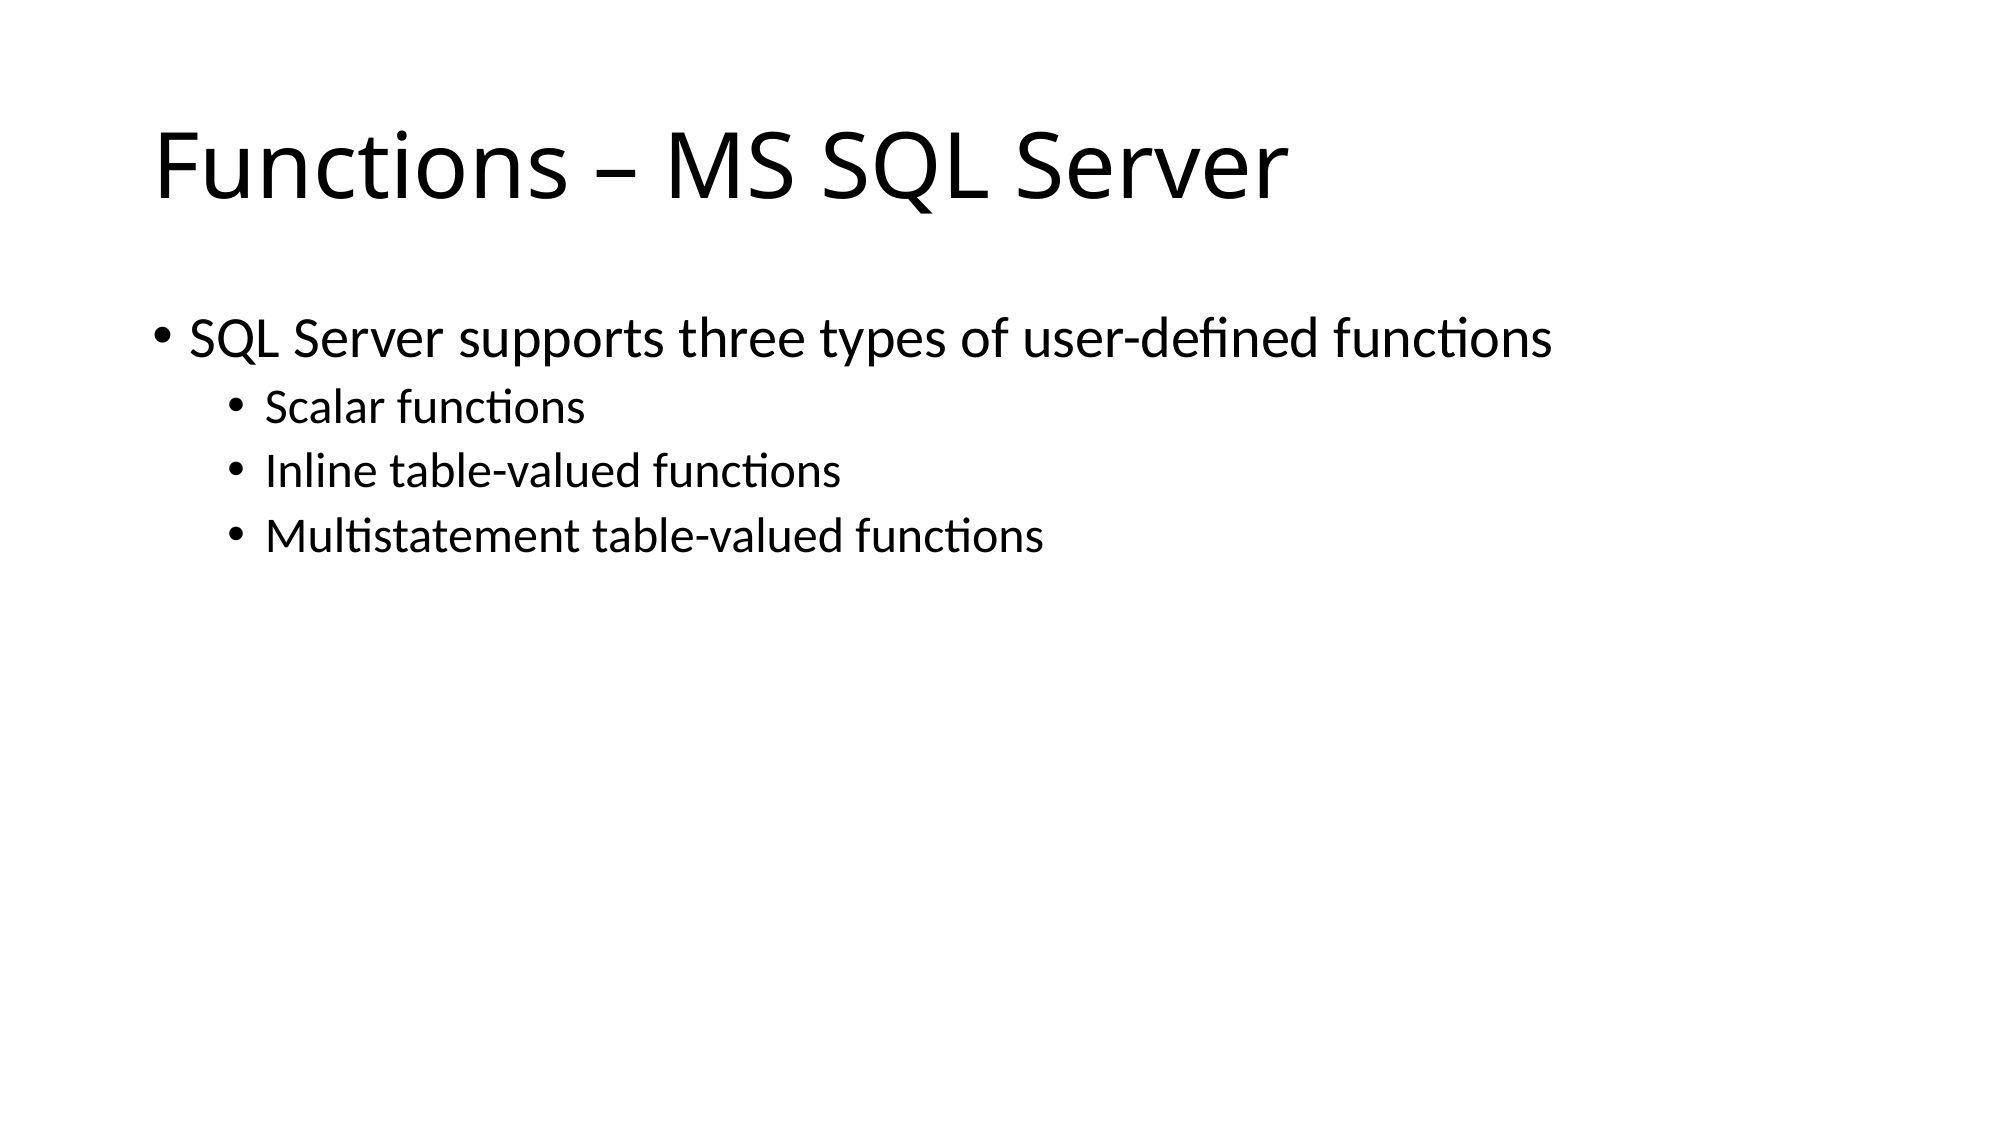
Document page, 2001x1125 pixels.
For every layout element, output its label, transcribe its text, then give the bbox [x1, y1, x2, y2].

title Functions – MS SQL Server [137, 59, 1863, 278]
list SQL Server supports three types of user-defined functions Scalar functions Inline table-valued functions Multistatement table-valued functions [137, 299, 1863, 1014]
